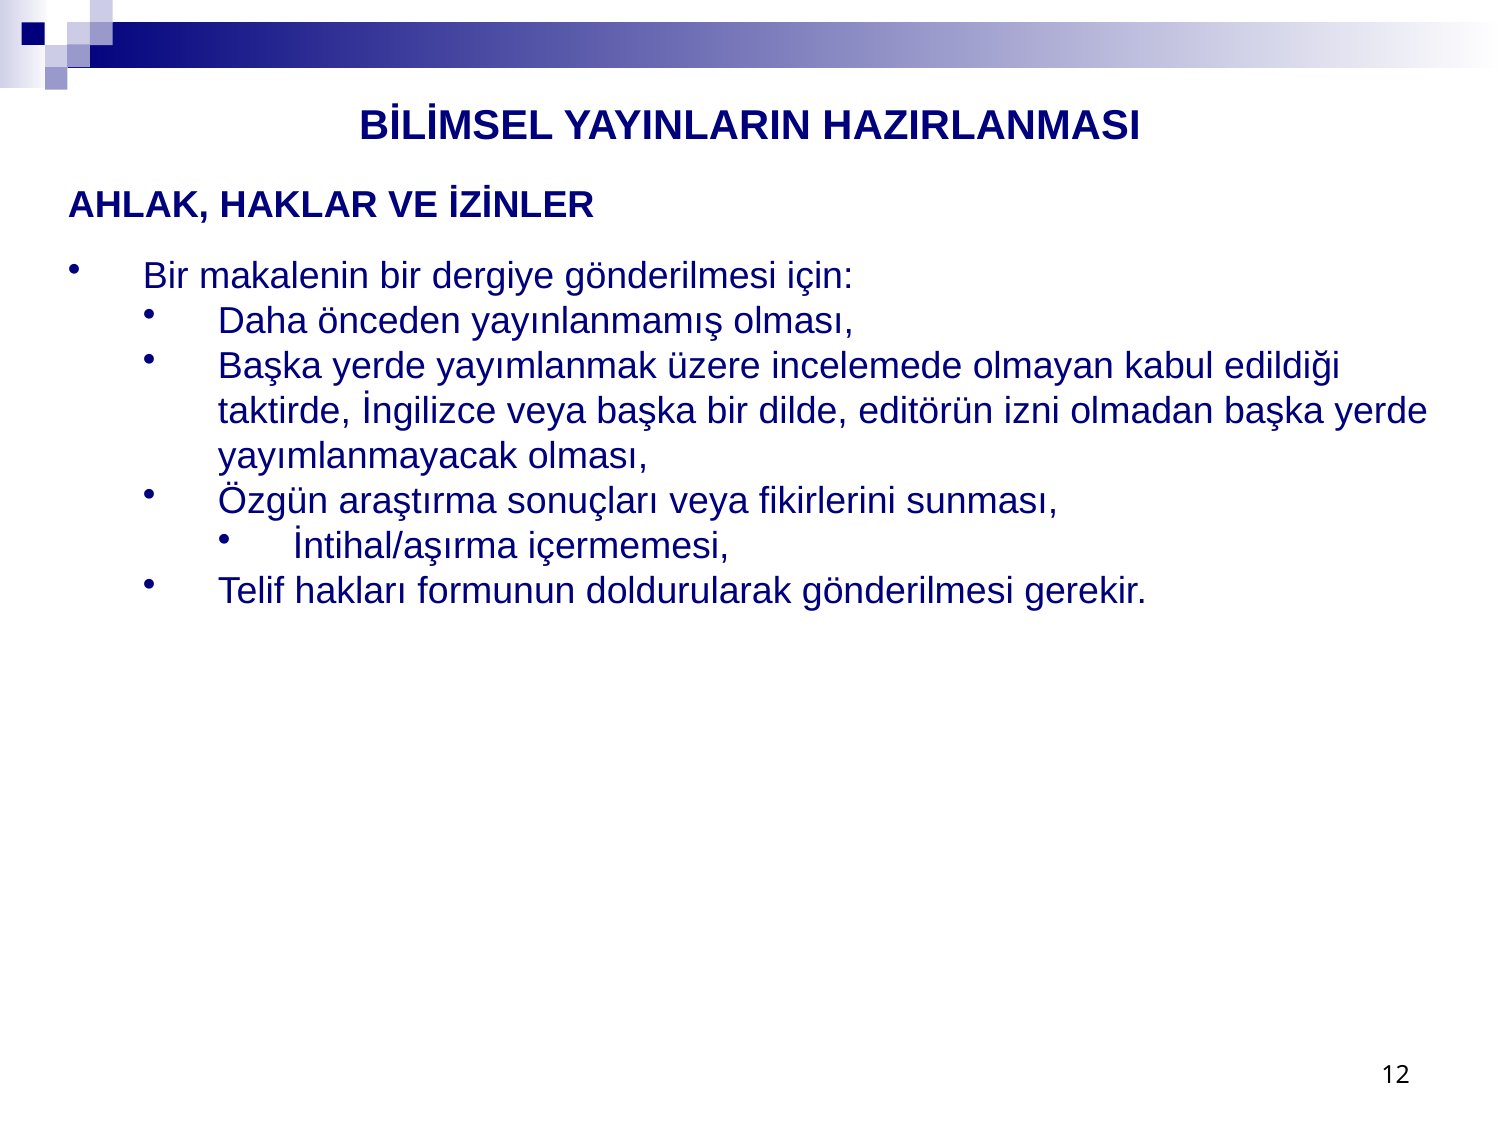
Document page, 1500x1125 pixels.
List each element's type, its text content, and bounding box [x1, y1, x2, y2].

text_box Bir makalenin bir dergiye gönderilmesi için: Daha önceden yayınlanmamış olması, Başka yerde yayımlanmak üzere incelemede olmayan kabul edildiği taktirde, İngilizce veya başka bir dilde, editörün izni olmadan başka yerde yayımlanmayacak olması, Özgün araştırma sonuçları veya fikirlerini sunması, İntihal/aşırma içermemesi, Telif hakları formunun doldurularak gönderilmesi gerekir. [53, 243, 1447, 619]
text_box AHLAK, HAKLAR VE İZİNLER [53, 172, 1447, 233]
slide_number 12 [1074, 1024, 1426, 1101]
text_box BİLİMSEL YAYINLARIN HAZIRLANMASI [0, 90, 1500, 155]
